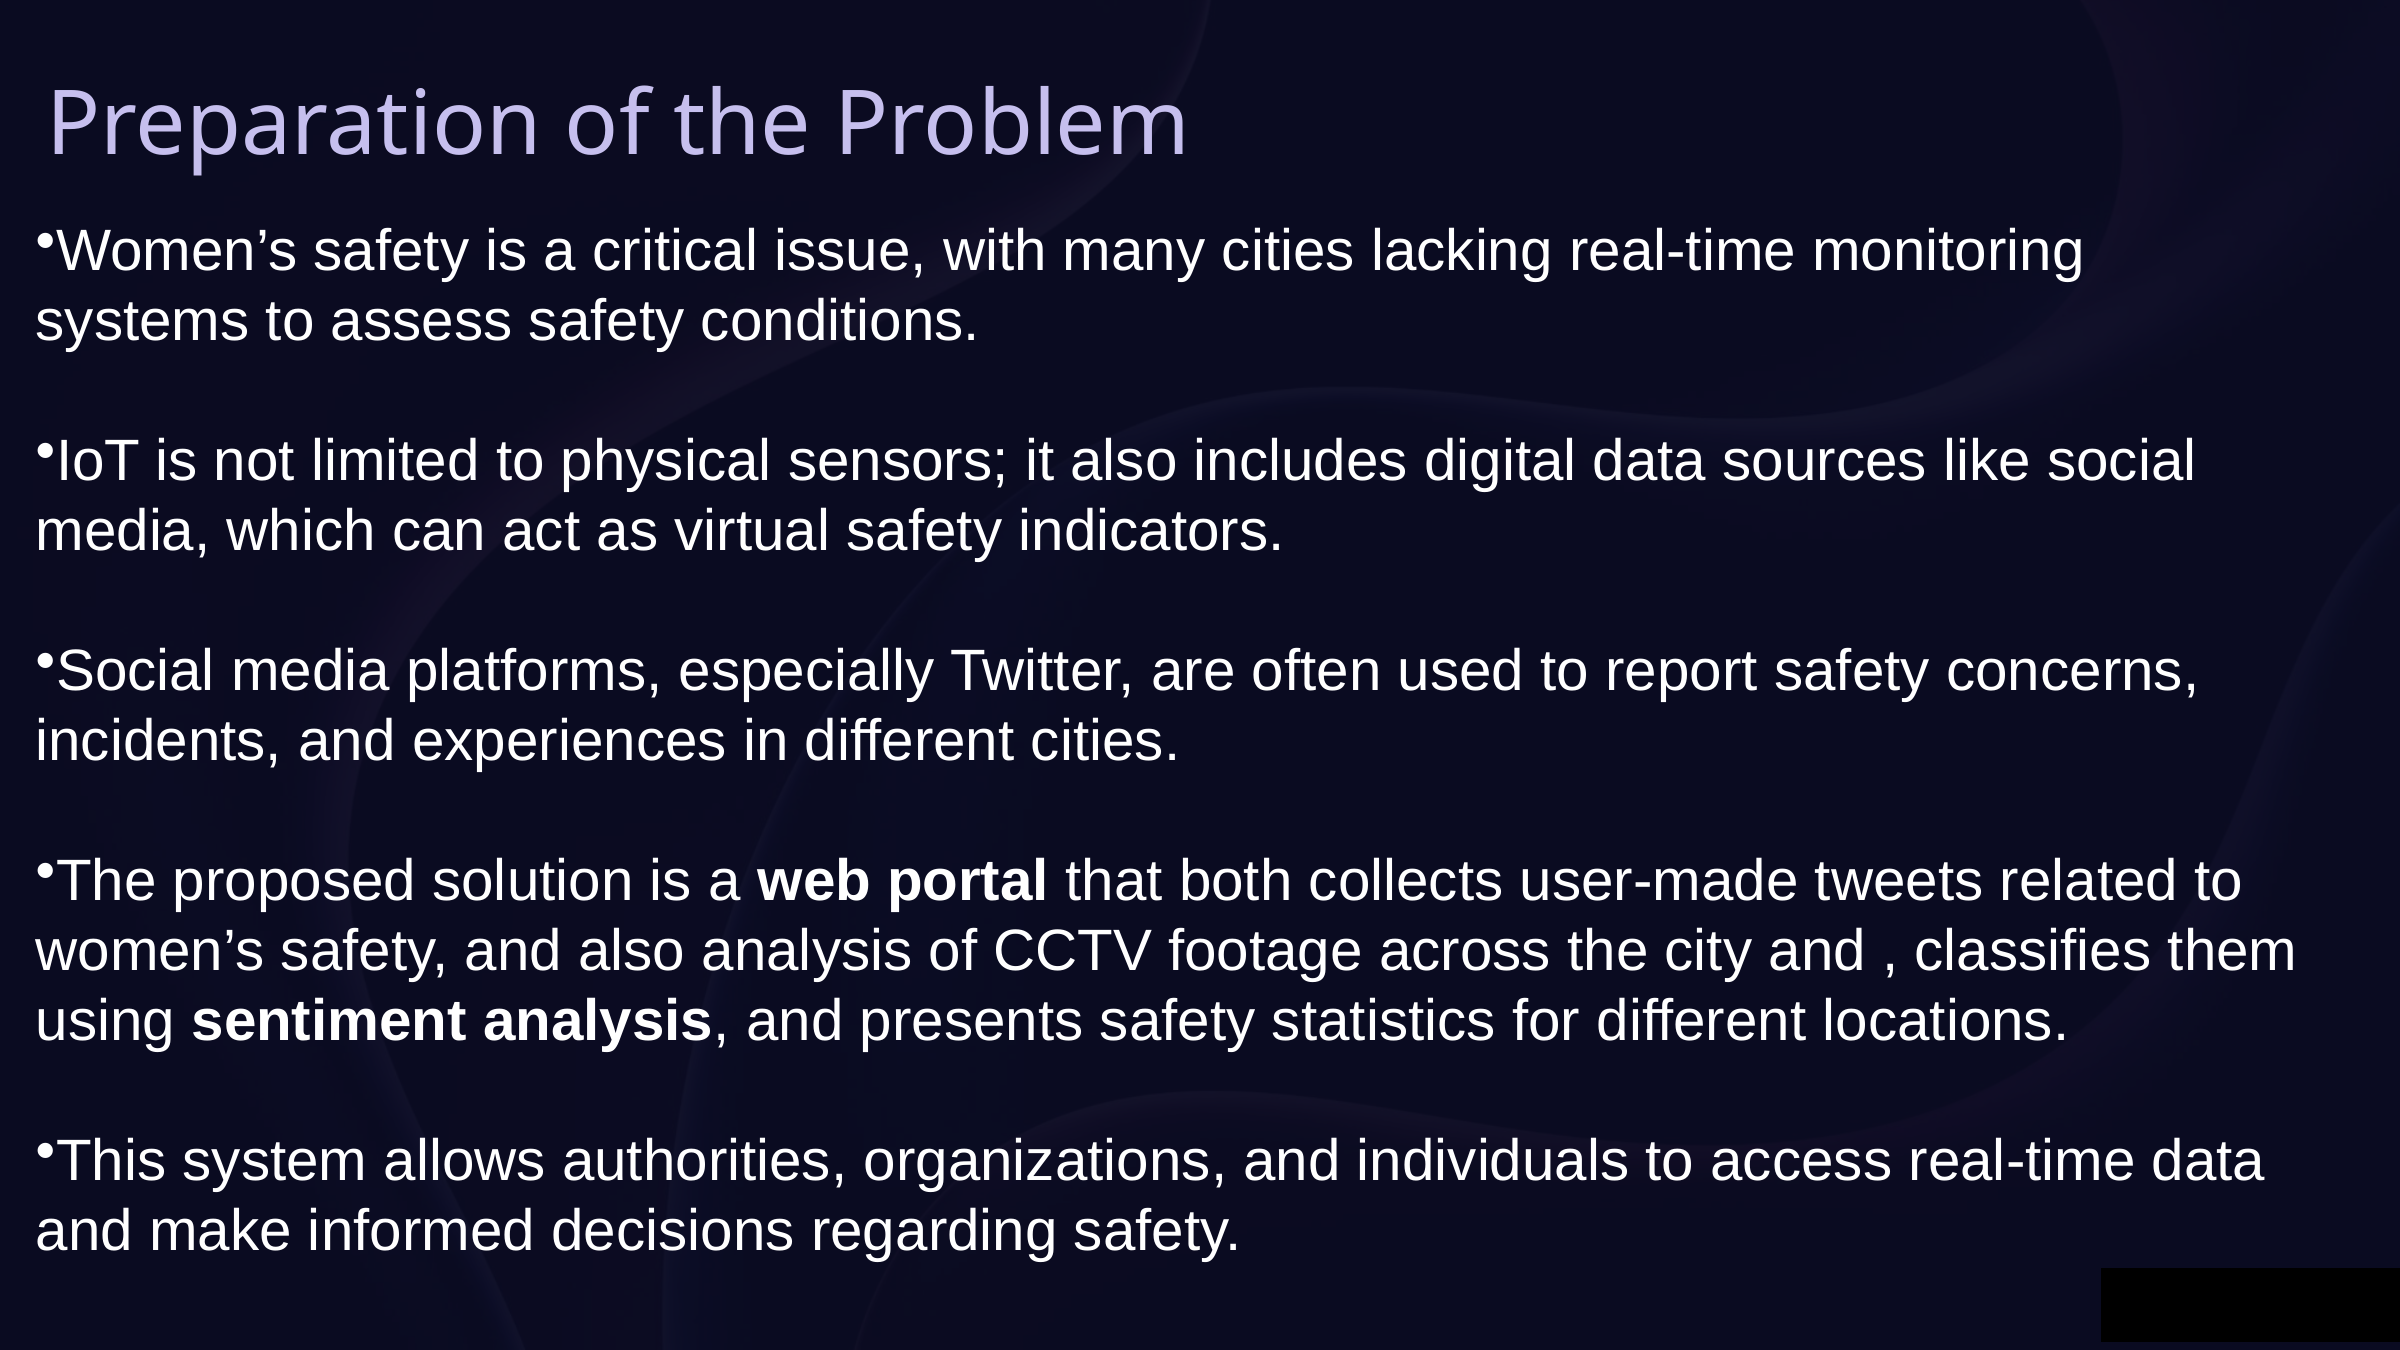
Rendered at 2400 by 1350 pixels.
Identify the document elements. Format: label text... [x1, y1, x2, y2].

text_box Women’s safety is a critical issue, with many cities lacking real-time monitoring systems to assess safety conditions. IoT is not limited to physical sensors; it also includes digital data sources like social media, which can act as virtual safety indicators. Social media platforms, especially Twitter, are often used to report safety concerns, incidents, and experiences in different cities. The proposed solution is a web portal that both collects user-made tweets related to women’s safety, and also analysis of CCTV footage across the city and , classifies them using sentiment analysis, and presents safety statistics for different locations. This system allows authorities, organizations, and individuals to access real-time data and make informed decisions regarding safety. [20, 159, 2332, 1270]
text_box Preparation of the Problem [46, 59, 947, 159]
text_box [2101, 1268, 2400, 1342]
